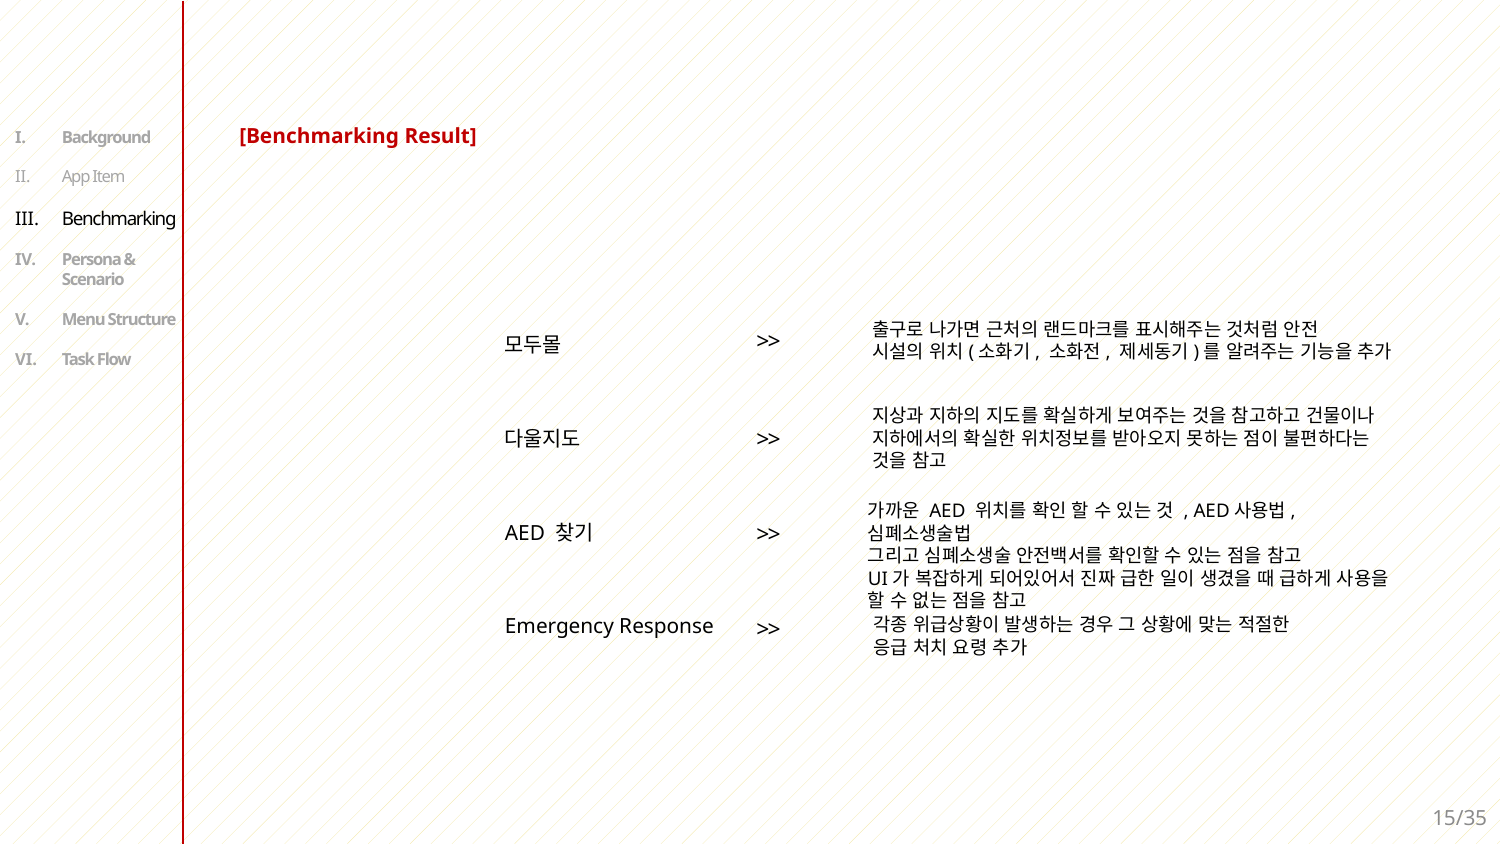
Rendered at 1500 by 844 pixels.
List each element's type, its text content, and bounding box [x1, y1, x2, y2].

text_box >> [741, 319, 800, 362]
text_box 가까운 AED 위치를 확인 할 수 있는 것 , AED사용법, 심폐소생술법 그리고 심폐소생술 안전백서를 확인할 수 있는 점을 참고 UI가 복잡하게 되어있어서 진짜 급한 일이 생겼을 때 급하게 사용을 할 수 없는 점을 참고 [852, 491, 1423, 620]
text_box 다울지도 [490, 418, 732, 458]
text_box 지상과 지하의 지도를 확실하게 보여주는 것을 참고하고 건물이나 지하에서의 확실한 위치정보를 받아오지 못하는 점이 불편하다는 것을 참고 [857, 396, 1412, 480]
text_box 각종 위급상황이 발생하는 경우 그 상황에 맞는 적절한 응급 처치 요령 추가 [858, 605, 1329, 666]
text_box >> [741, 606, 800, 649]
text_box Background App Item Benchmarking Persona & Scenario Menu Structure Task Flow [0, 118, 176, 586]
slide_number 14/35 [1152, 796, 1500, 842]
text_box 출구로 나가면 근처의 랜드마크를 표시해주는 것처럼 안전 시설의 위치(소화기, 소화전, 제세동기)를 알려주는 기능을 추가 [857, 309, 1423, 370]
text_box >> [741, 416, 800, 459]
text_box Background App Item Benchmarking Persona & Scenario Menu Structure Task Flow [189, 118, 195, 586]
text_box Emergency Response [490, 605, 732, 646]
text_box [Benchmarking Result] [224, 114, 697, 155]
text_box 모두몰 [490, 324, 741, 365]
text_box >> [741, 511, 800, 554]
text_box AED 찾기 [490, 511, 741, 552]
